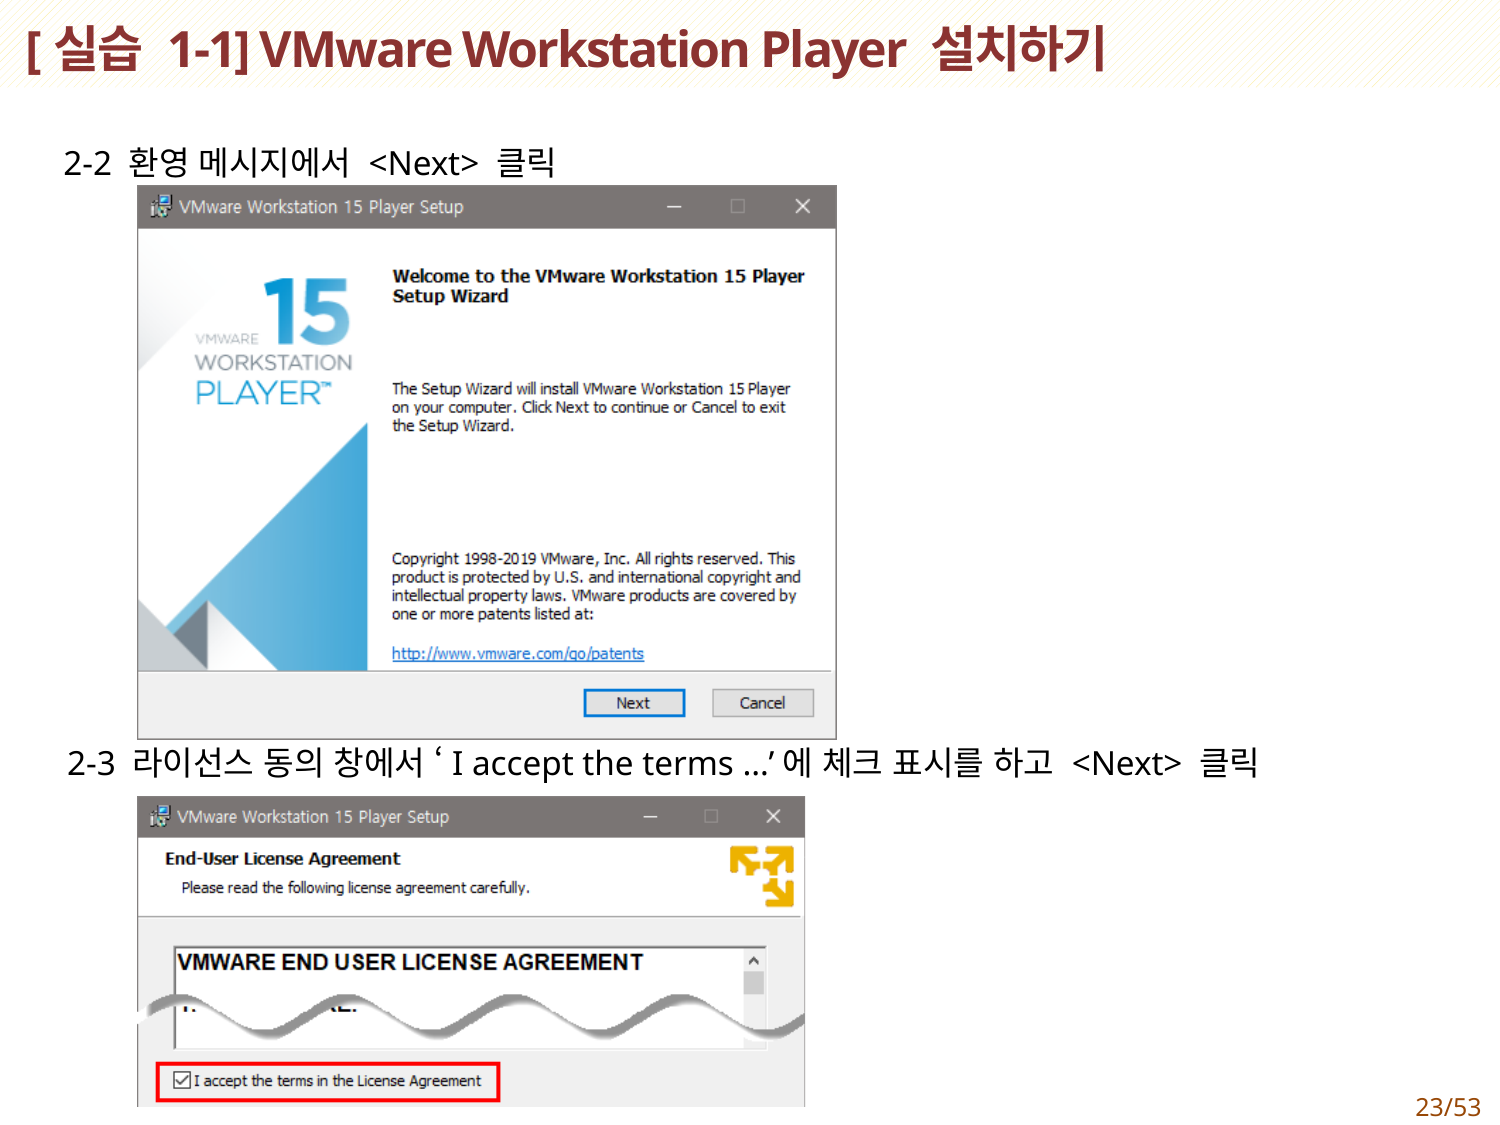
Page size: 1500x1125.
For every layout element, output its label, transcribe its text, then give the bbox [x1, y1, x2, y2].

picture [136, 796, 806, 1107]
title [실습 1-1] VMware Workstation Player 설치하기 [10, 8, 1288, 87]
picture [136, 185, 837, 740]
list 2-2 환영 메시지에서 <Next> 클릭 2-3 라이선스 동의 창에서 ‘I accept the terms …’에 체크 표시를 하고 <Next> 클릭 [10, 126, 1481, 1125]
